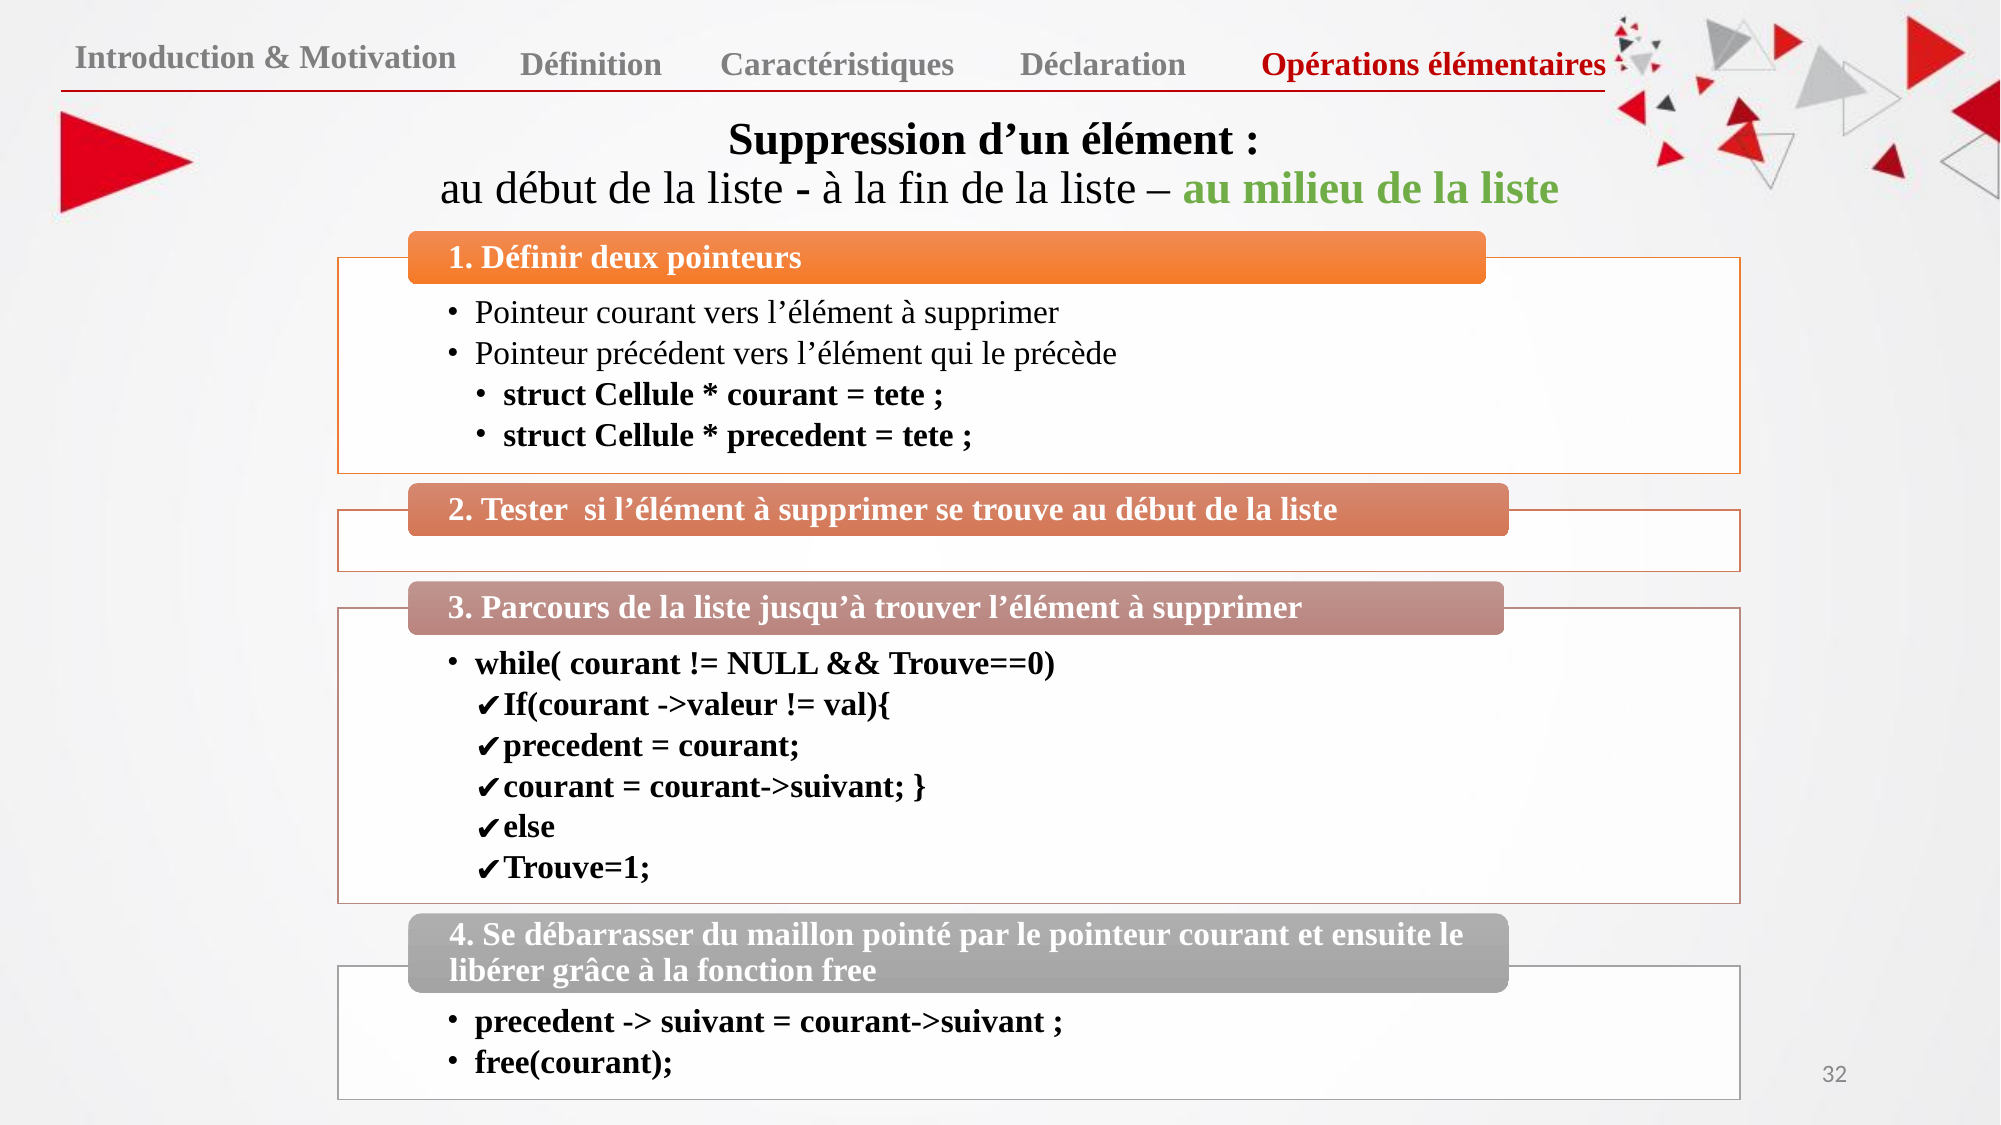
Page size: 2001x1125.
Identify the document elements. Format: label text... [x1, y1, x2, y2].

text_box 1. Définir deux pointeurs [408, 230, 1486, 285]
text_box Opérations élémentaires [1236, 28, 1632, 90]
text_box Pointeur courant vers l’élément à supprimer Pointeur précédent vers l’élément qui le précède struct Cellule * courant = tete ; struct Cellule * precedent = tete ; [338, 257, 1740, 474]
text_box Déclaration [1004, 28, 1207, 90]
text_box [338, 509, 1740, 572]
text_box 3. Parcours de la liste jusqu’à trouver l’élément à supprimer [408, 581, 1505, 635]
text_box Suppression d’un élément : au début de la liste - à la fin de la liste – au milieu de la liste [130, 102, 1870, 227]
text_box 4. Se débarrasser du maillon pointé par le pointeur courant et ensuite le libérer grâce à la fonction free [408, 913, 1509, 993]
text_box Caractéristiques [705, 28, 992, 90]
text_box precedent -> suivant = courant->suivant ; free(courant); [338, 966, 1740, 1100]
slide_number ‹#› [1412, 1042, 1863, 1103]
picture [0, 0, 2001, 1125]
text_box 2. Tester si l’élément à supprimer se trouve au début de la liste [408, 483, 1510, 537]
text_box Introduction & Motivation [59, 21, 506, 83]
text_box Définition [505, 28, 691, 90]
text_box while( courant != NULL && Trouve==0) If(courant ->valeur != val){ precedent = courant; courant = courant->suivant; } else Trouve=1; [338, 608, 1740, 904]
